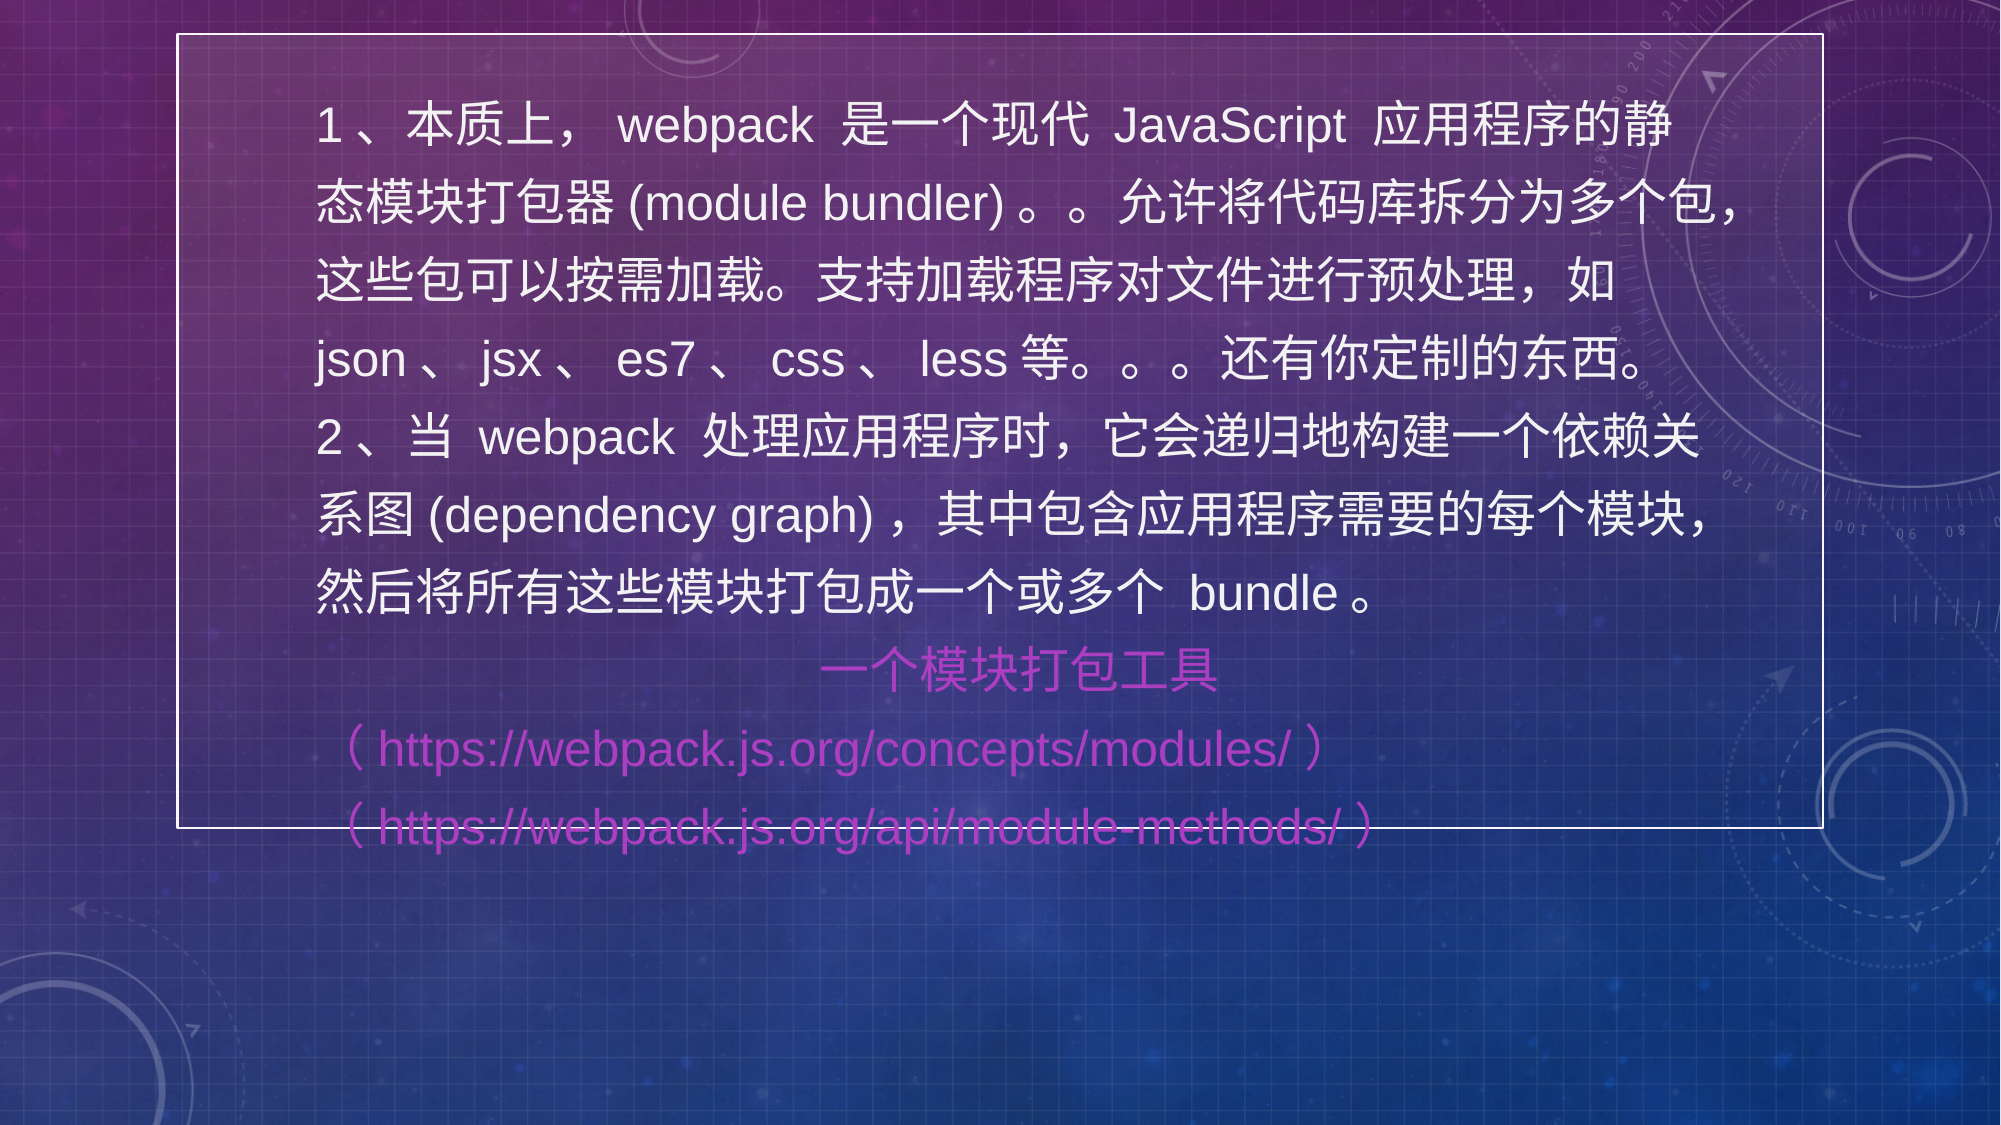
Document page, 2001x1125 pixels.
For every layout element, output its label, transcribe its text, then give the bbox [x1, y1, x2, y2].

text_box [176, 33, 1824, 830]
text_box 1、本质上，webpack 是一个现代 JavaScript 应用程序的静态模块打包器(module bundler)。。允许将代码库拆分为多个包，这些包可以按需加载。支持加载程序对文件进行预处理，如json、jsx、es7、css、less等。。。还有你定制的东西。 2、当 webpack 处理应用程序时，它会递归地构建一个依赖关系图(dependency graph)，其中包含应用程序需要的每个模块，然后将所有这些模块打包成一个或多个 bundle。 一个模块打包工具 （https://webpack.js.org/concepts/modules/） （https://webpack.js.org/api/module-methods/） [300, 67, 1738, 862]
picture [0, 0, 2001, 1125]
